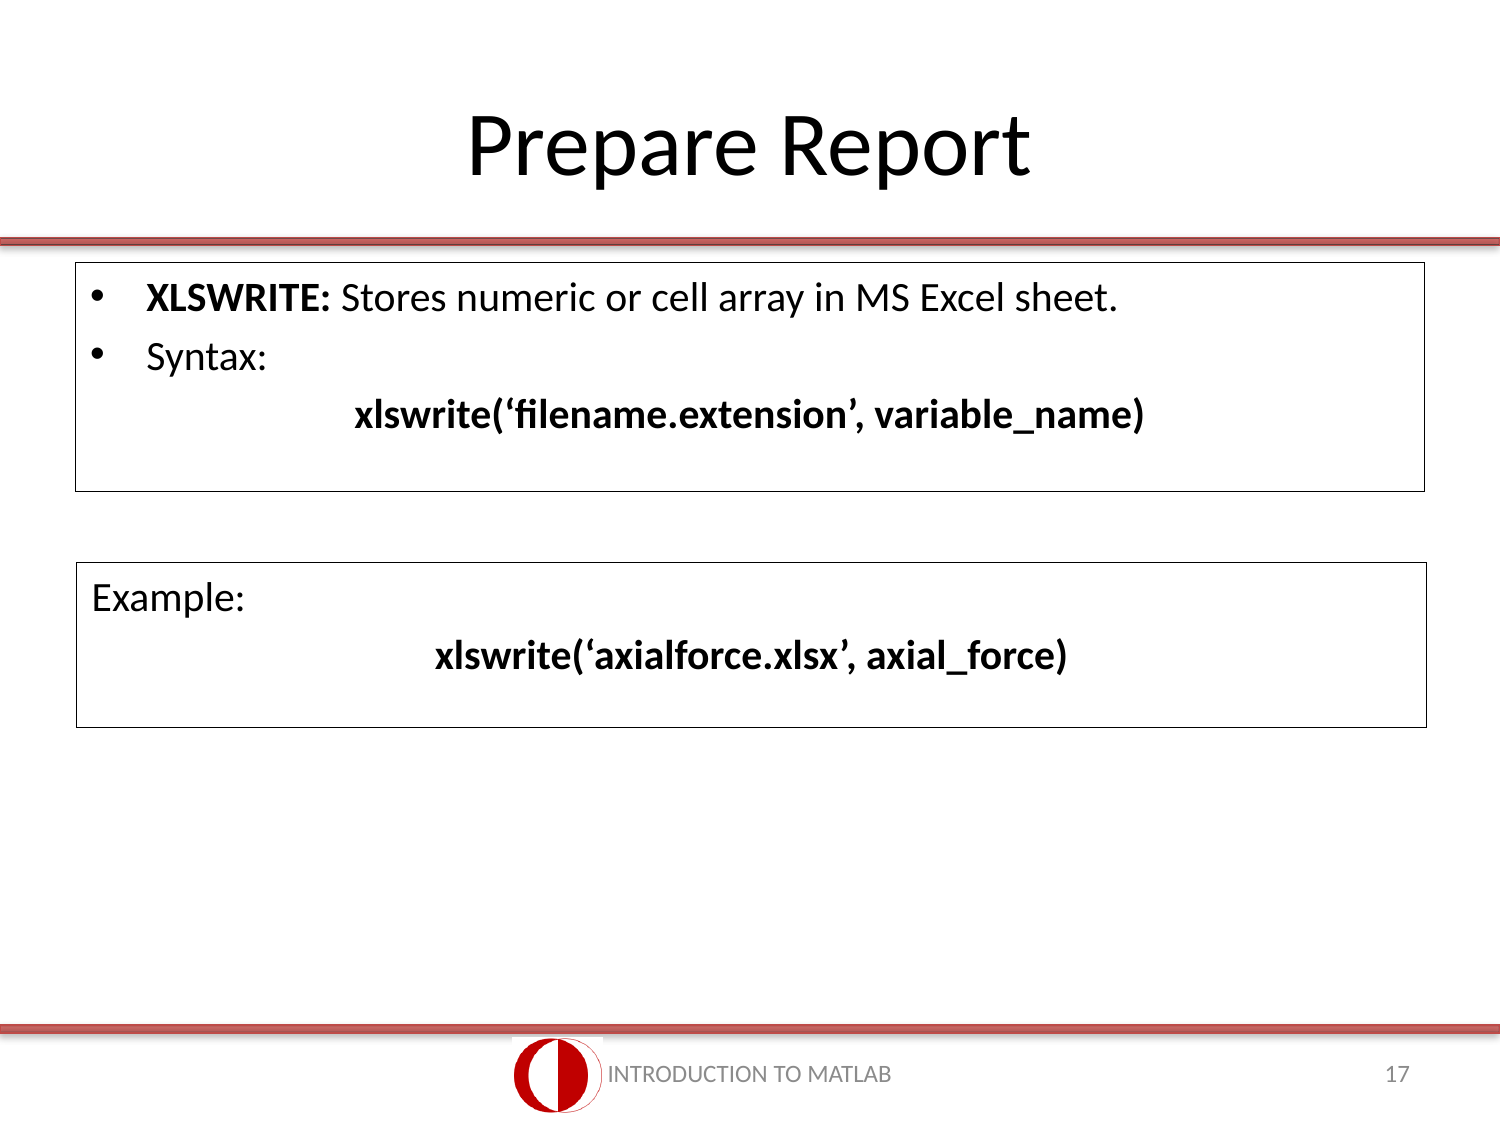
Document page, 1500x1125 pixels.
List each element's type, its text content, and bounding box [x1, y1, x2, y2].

picture [512, 1037, 603, 1042]
picture [512, 1103, 603, 1113]
text_box Example: xlswrite(‘axialforce.xlsx’, axial_force) [76, 562, 1427, 728]
footer INTRODUCTION TO MATLAB [512, 1042, 988, 1103]
list XLSWRITE: Stores numeric or cell array in MS Excel sheet. Syntax: xlswrite(‘filename.extension’, variable_name) [75, 262, 1425, 492]
title Prepare Report [75, 45, 1425, 233]
slide_number 17 [1074, 1042, 1425, 1103]
